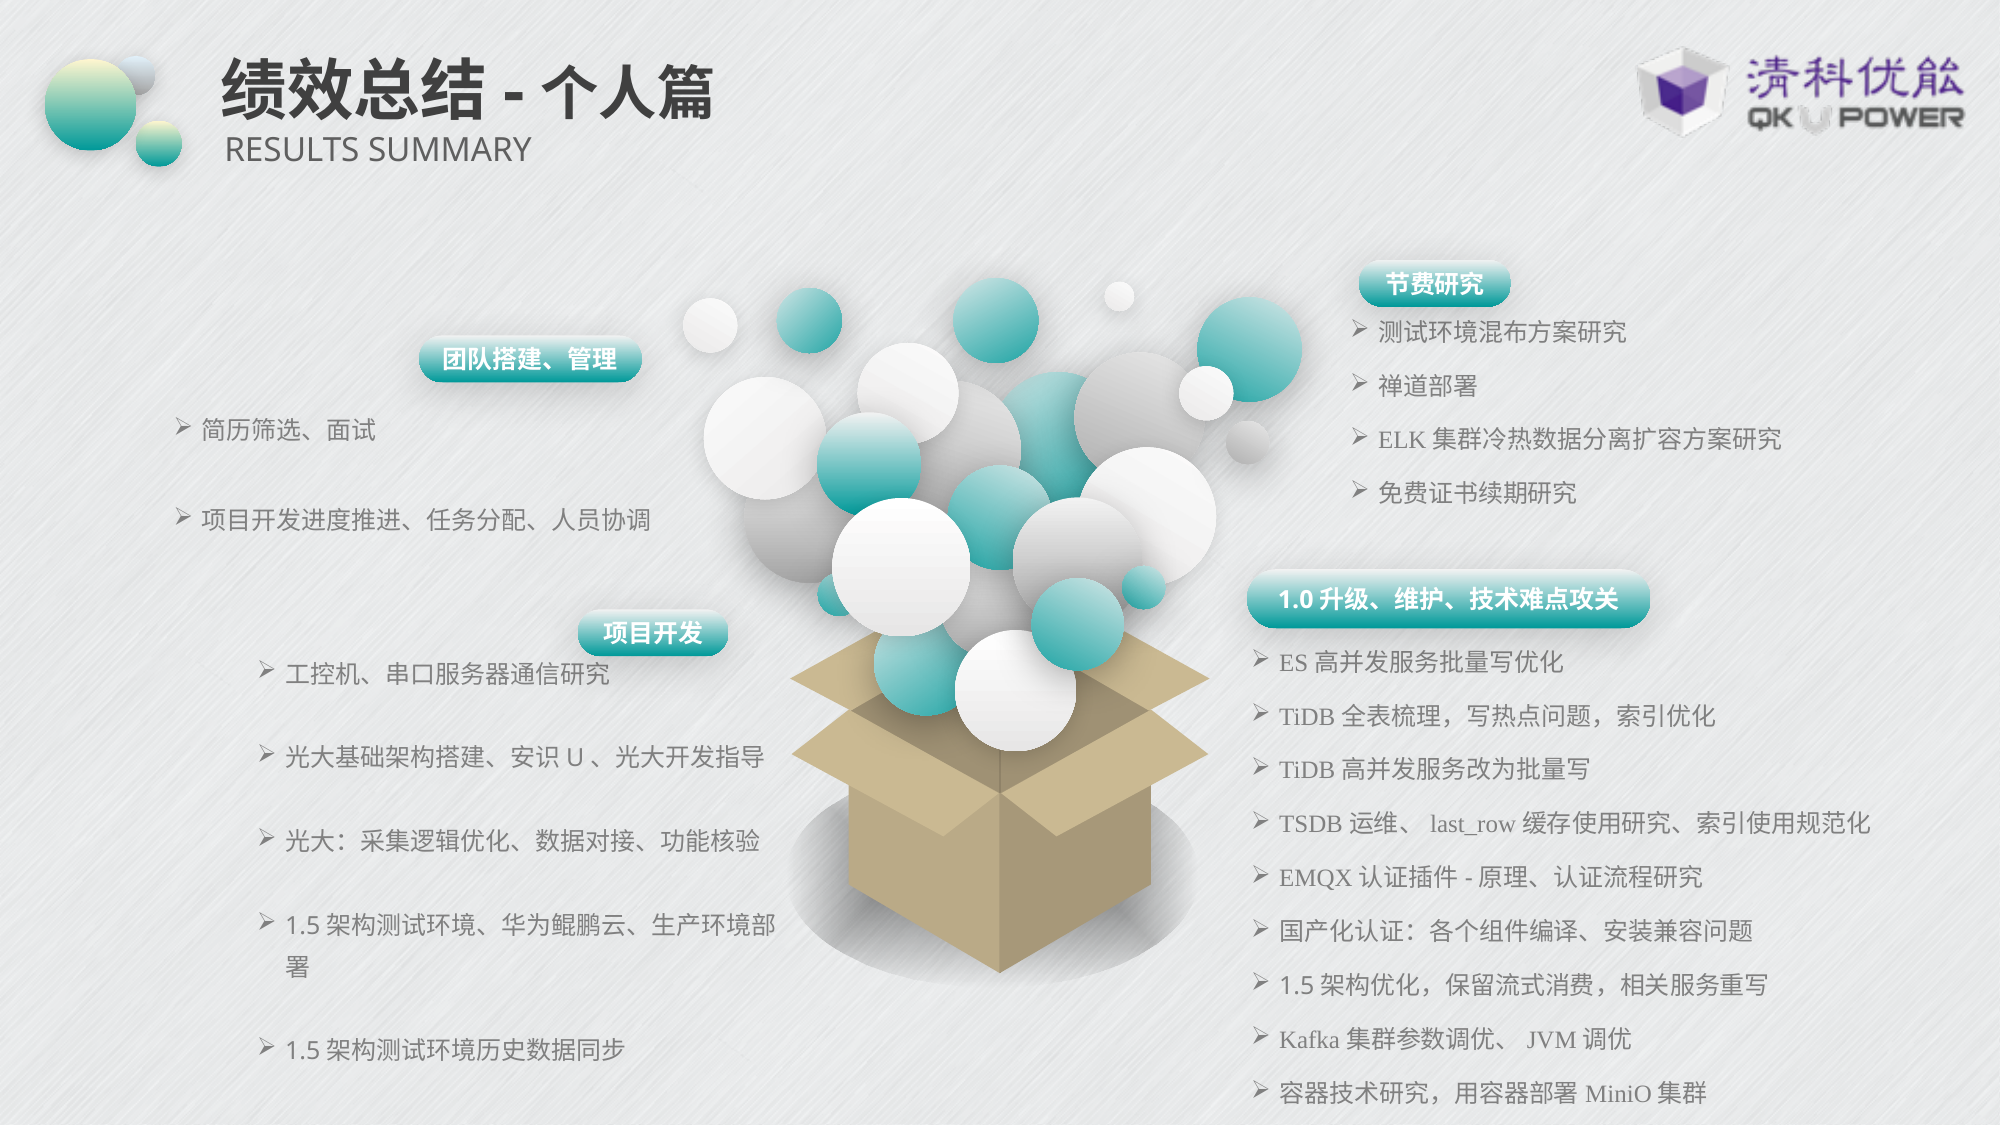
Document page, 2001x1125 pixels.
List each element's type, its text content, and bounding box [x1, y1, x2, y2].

picture [1590, 0, 2001, 184]
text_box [683, 278, 1302, 752]
text_box 项目开发 [576, 608, 683, 658]
title 绩效总结-个人篇 [205, 49, 1931, 138]
text_box 测试环境混布方案研究 禅道部署 ELK集群冷热数据分离扩容方案研究 免费证书续期研究 [1345, 315, 1850, 513]
text_box 1.0升级、维护、技术难点攻关 [1302, 568, 1652, 630]
text_box 节费研究 [1357, 258, 1513, 308]
text_box ES高并发服务批量写优化 TiDB全表梳理，写热点问题，索引优化 TiDB高并发服务改为批量写 TSDB运维、last_row缓存使用研究、索引使用规范化 EMQX认证插件-原理、认证流程研究 国产化认证：各个组件编译、安装兼容问题 1.5架构优化，保留流式消费，相关服务重写 Kafka集群参数调优、JVM调优 容器技术研究，用容器部署MiniO集群 [1246, 645, 1911, 1112]
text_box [785, 752, 1210, 988]
text_box 团队搭建、管理 [418, 334, 643, 384]
list RESULTS SUMMARY [209, 125, 1585, 177]
text_box 简历筛选、面试 项目开发进度推进、任务分配、人员协调 [169, 395, 670, 539]
text_box 工控机、串口服务器通信研究 光大基础架构搭建、安识U、光大开发指导 光大：采集逻辑优化、数据对接、功能核验 1.5架构测试环境、华为鲲鹏云、生产环境部署 1.5架构测试环境历史数据同步 [252, 641, 802, 1069]
